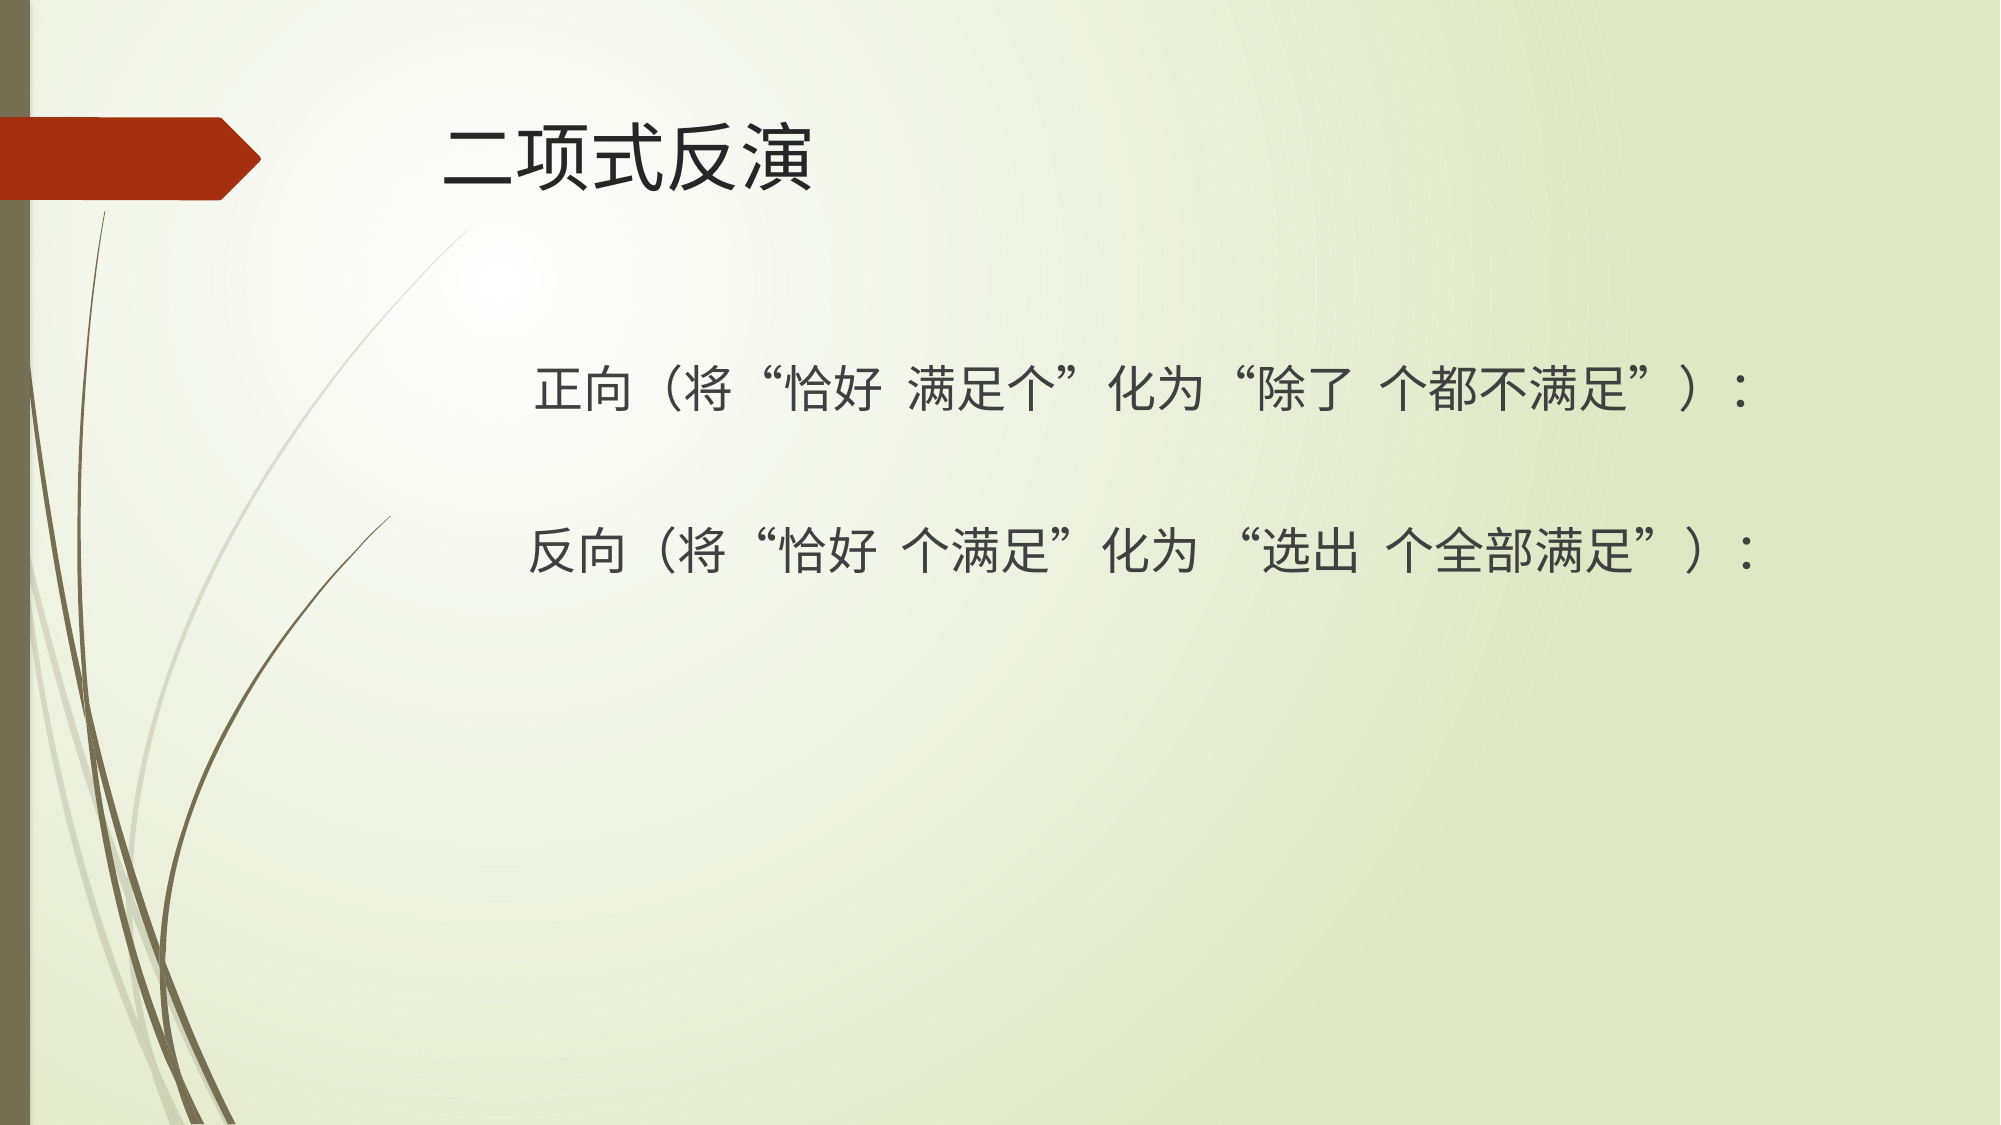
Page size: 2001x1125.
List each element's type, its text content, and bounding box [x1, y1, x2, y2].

title 二项式反演 [425, 102, 1888, 313]
